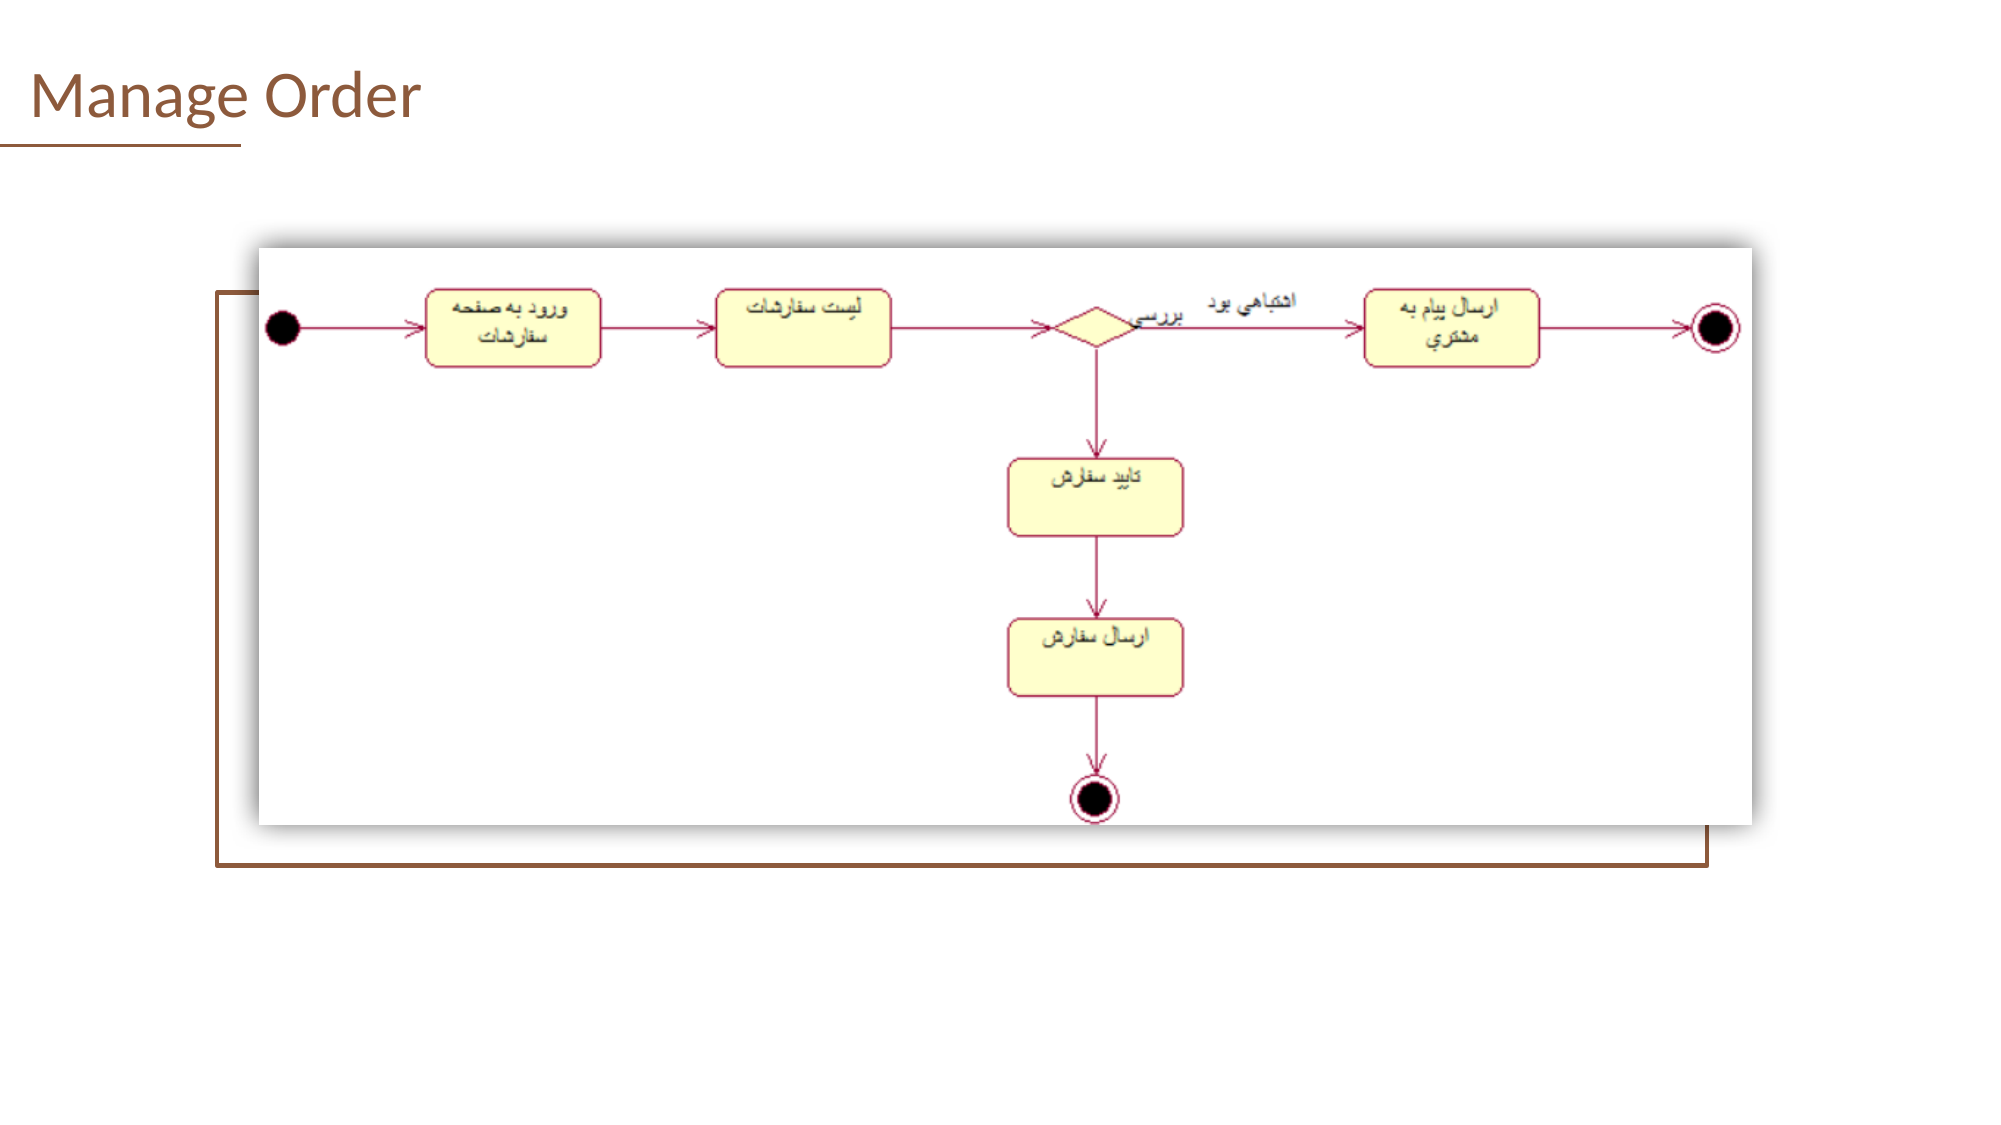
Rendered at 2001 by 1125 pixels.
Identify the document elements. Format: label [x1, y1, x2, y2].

picture [259, 248, 1752, 825]
text_box [217, 292, 1708, 866]
